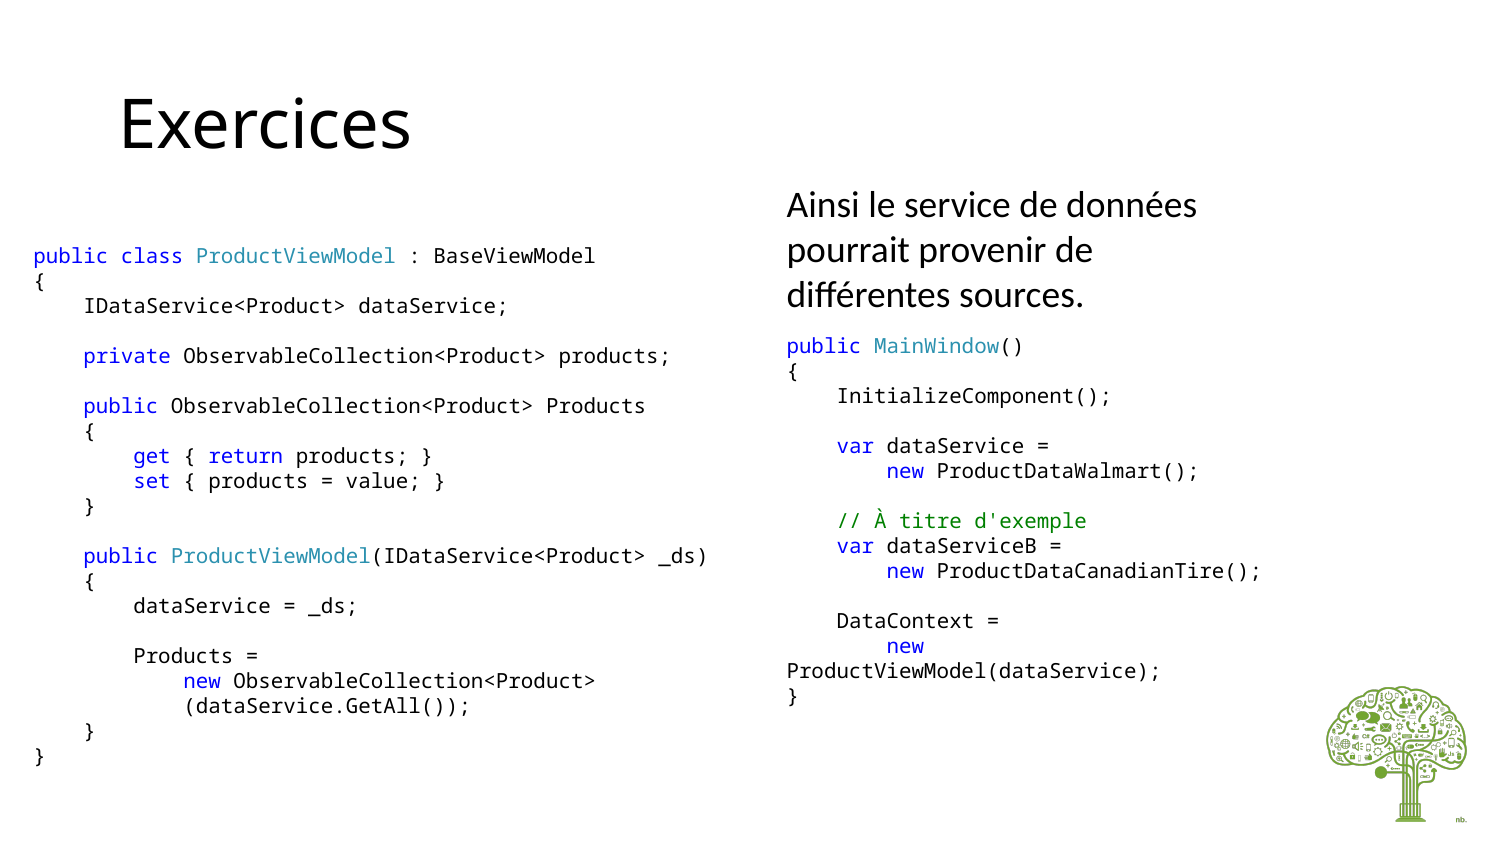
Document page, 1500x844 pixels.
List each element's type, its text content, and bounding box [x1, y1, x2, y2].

text_box public class ProductViewModel : BaseViewModel { IDataService<Product> dataService; private ObservableCollection<Product> products; public ObservableCollection<Product> Products { get { return products; } set { products = value; } } public ProductViewModel(IDataService<Product> _ds) { dataService = _ds; Products = new ObservableCollection<Product> (dataService.GetAll()); } } [18, 235, 728, 775]
picture [1315, 679, 1479, 827]
title Exercices [103, 44, 1397, 208]
text_box public MainWindow() { InitializeComponent(); var dataService = new ProductDataWalmart(); // À titre d'exemple var dataServiceB = new ProductDataCanadianTire(); DataContext = new ProductViewModel(dataService); } [771, 325, 1311, 715]
text_box Ainsi le service de données pourrait provenir de différentes sources. [771, 172, 1234, 323]
